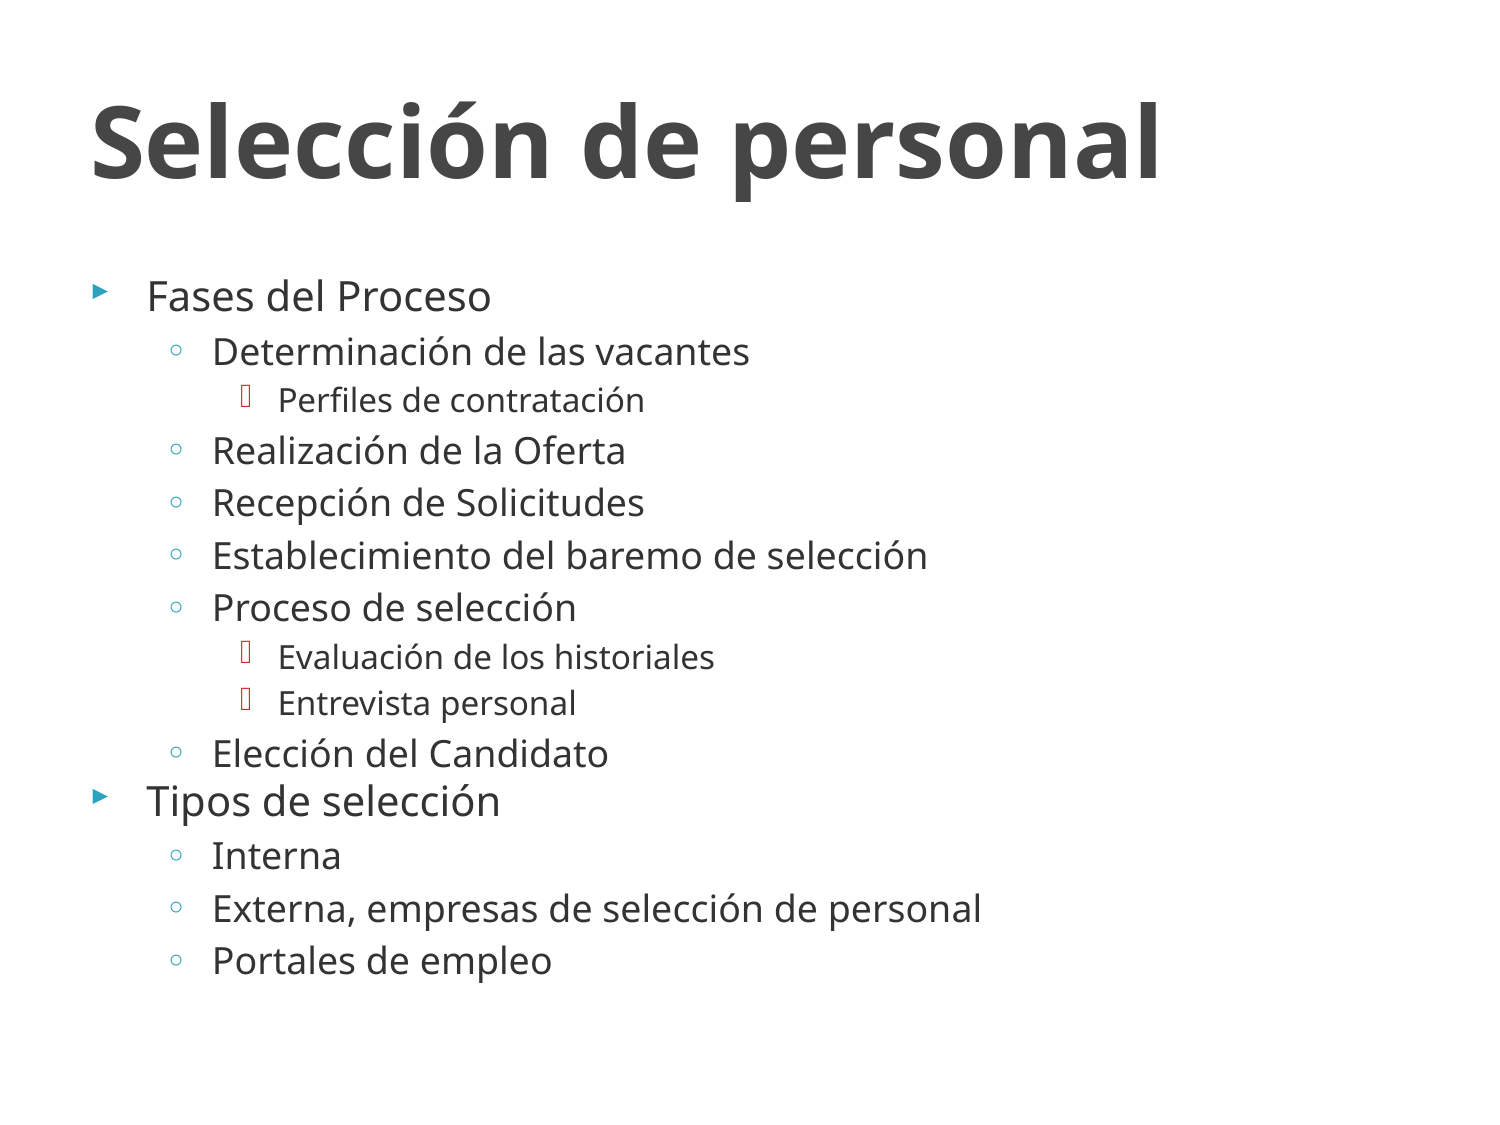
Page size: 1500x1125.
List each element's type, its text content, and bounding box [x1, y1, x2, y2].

title Selección de personal [75, 45, 1425, 233]
list Fases del Proceso Determinación de las vacantes Perfiles de contratación Realización de la Oferta Recepción de Solicitudes Establecimiento del baremo de selección Proceso de selección Evaluación de los historiales Entrevista personal Elección del Candidato Tipos de selección Interna Externa, empresas de selección de personal Portales de empleo [74, 262, 1426, 1006]
